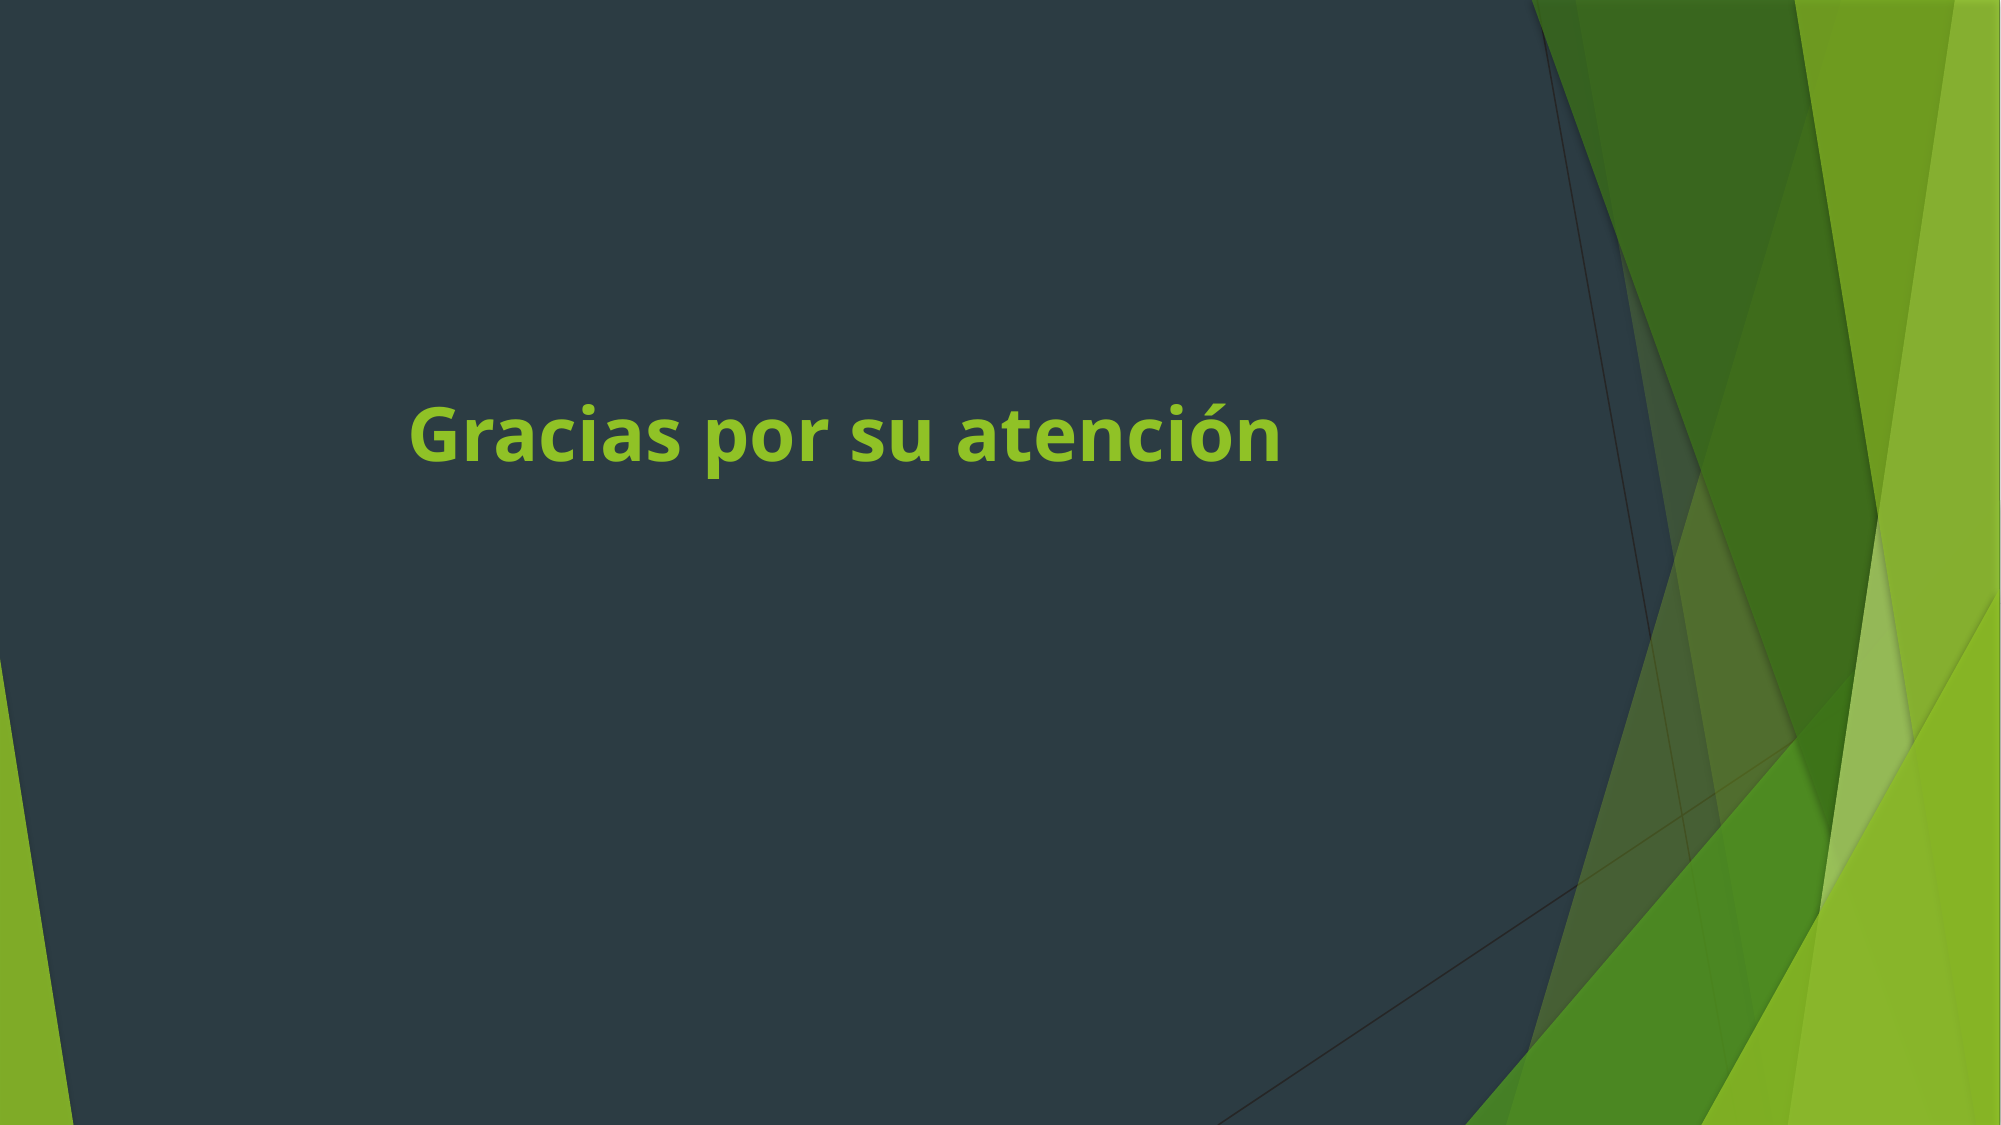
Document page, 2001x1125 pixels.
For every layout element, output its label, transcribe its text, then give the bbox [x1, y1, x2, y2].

title Gracias por su atención [140, 378, 1551, 596]
